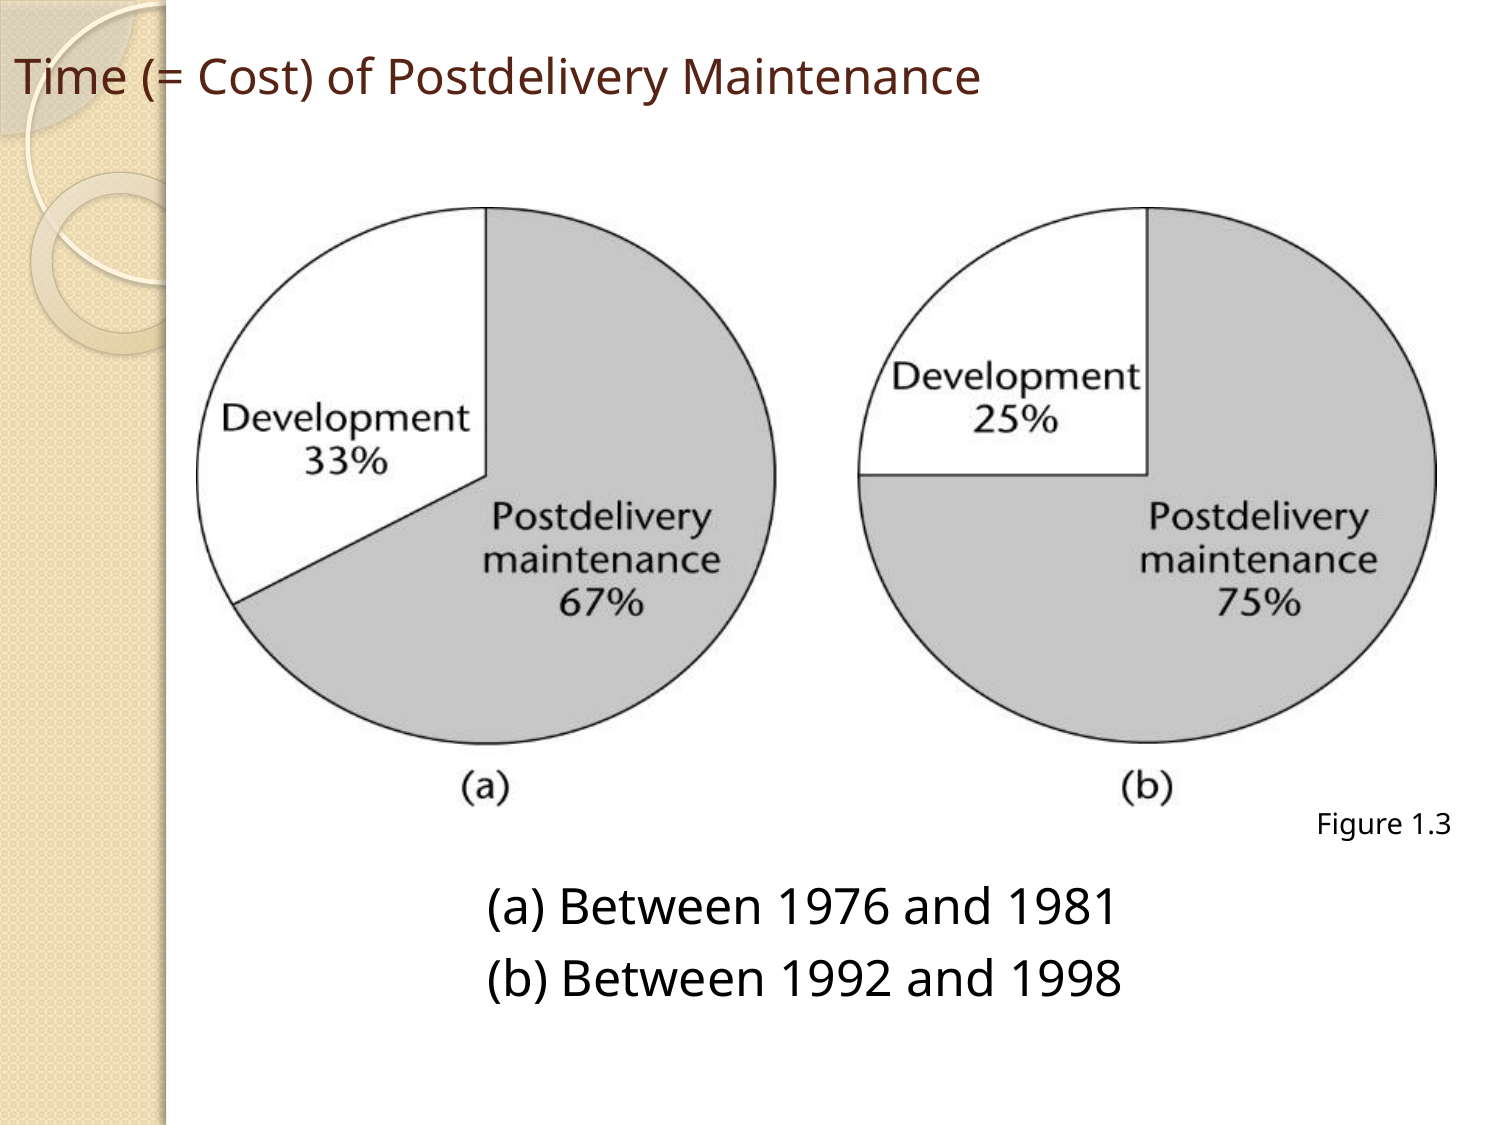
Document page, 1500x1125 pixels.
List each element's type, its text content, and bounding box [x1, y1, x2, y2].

picture [196, 207, 1438, 808]
title Time (= Cost) of Postdelivery Maintenance [0, 37, 1488, 113]
text_box Figure 1.3 [1301, 798, 1467, 849]
list (a) Between 1976 and 1981 (b) Between 1992 and 1998 [472, 866, 1160, 1070]
